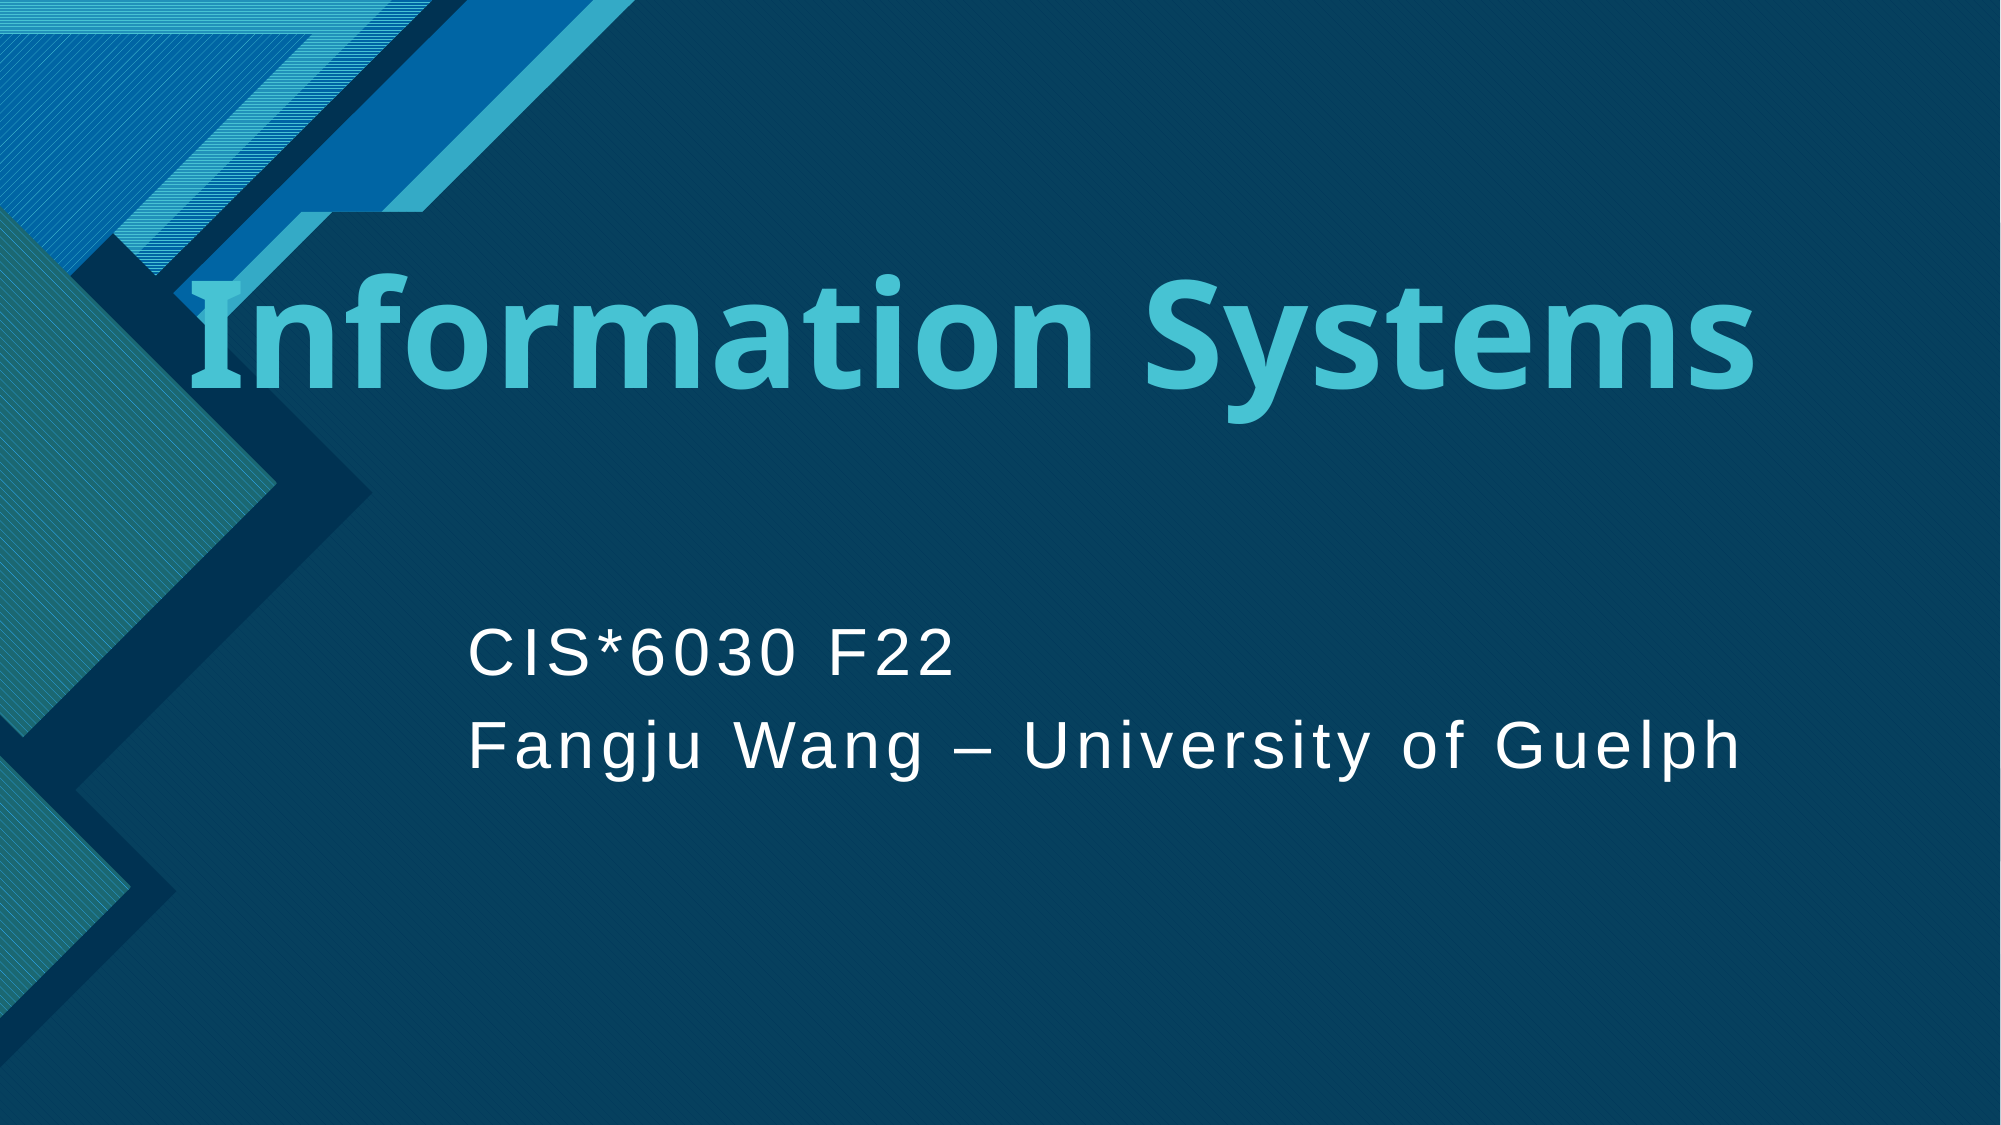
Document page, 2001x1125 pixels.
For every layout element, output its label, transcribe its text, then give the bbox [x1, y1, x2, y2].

subtitle CIS*6030 F22 Fangju Wang – University of Guelph [453, 610, 1775, 807]
title Information Systems [172, 232, 1794, 577]
